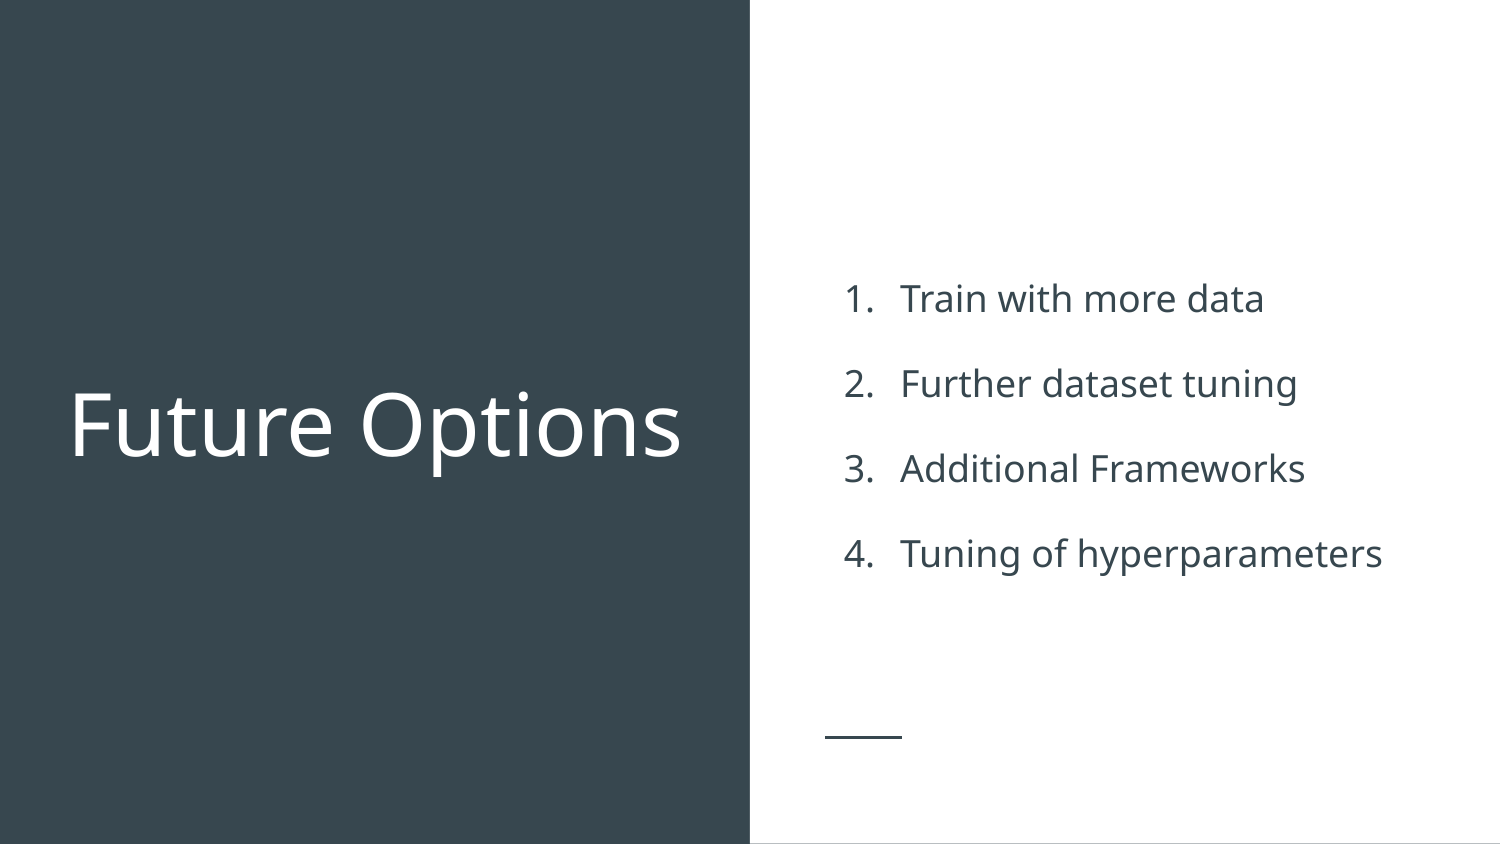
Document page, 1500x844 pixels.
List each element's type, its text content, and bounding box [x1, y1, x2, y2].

title Future Options [43, 313, 708, 530]
list Train with more data Further dataset tuning Additional Frameworks Tuning of hyperparameters [810, 118, 1440, 725]
